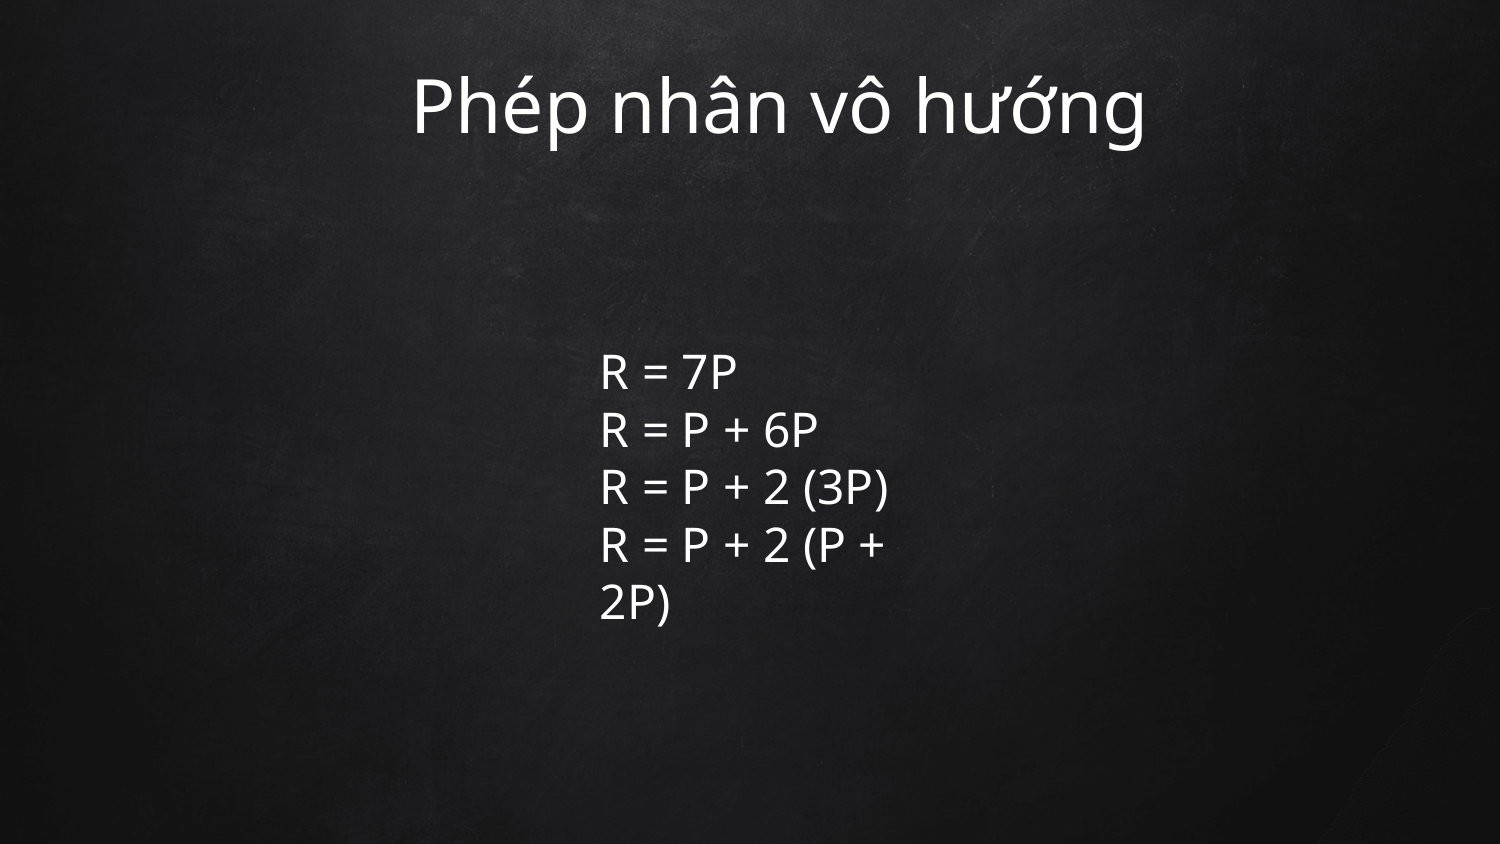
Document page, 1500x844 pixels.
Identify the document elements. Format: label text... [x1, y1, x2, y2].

picture [0, 0, 1500, 844]
text_box Phép nhân vô hướng [395, 50, 1164, 156]
text_box R = 7P R = P + 6P R = P + 2 (3P) R = P + 2 (P + 2P) [584, 334, 974, 637]
